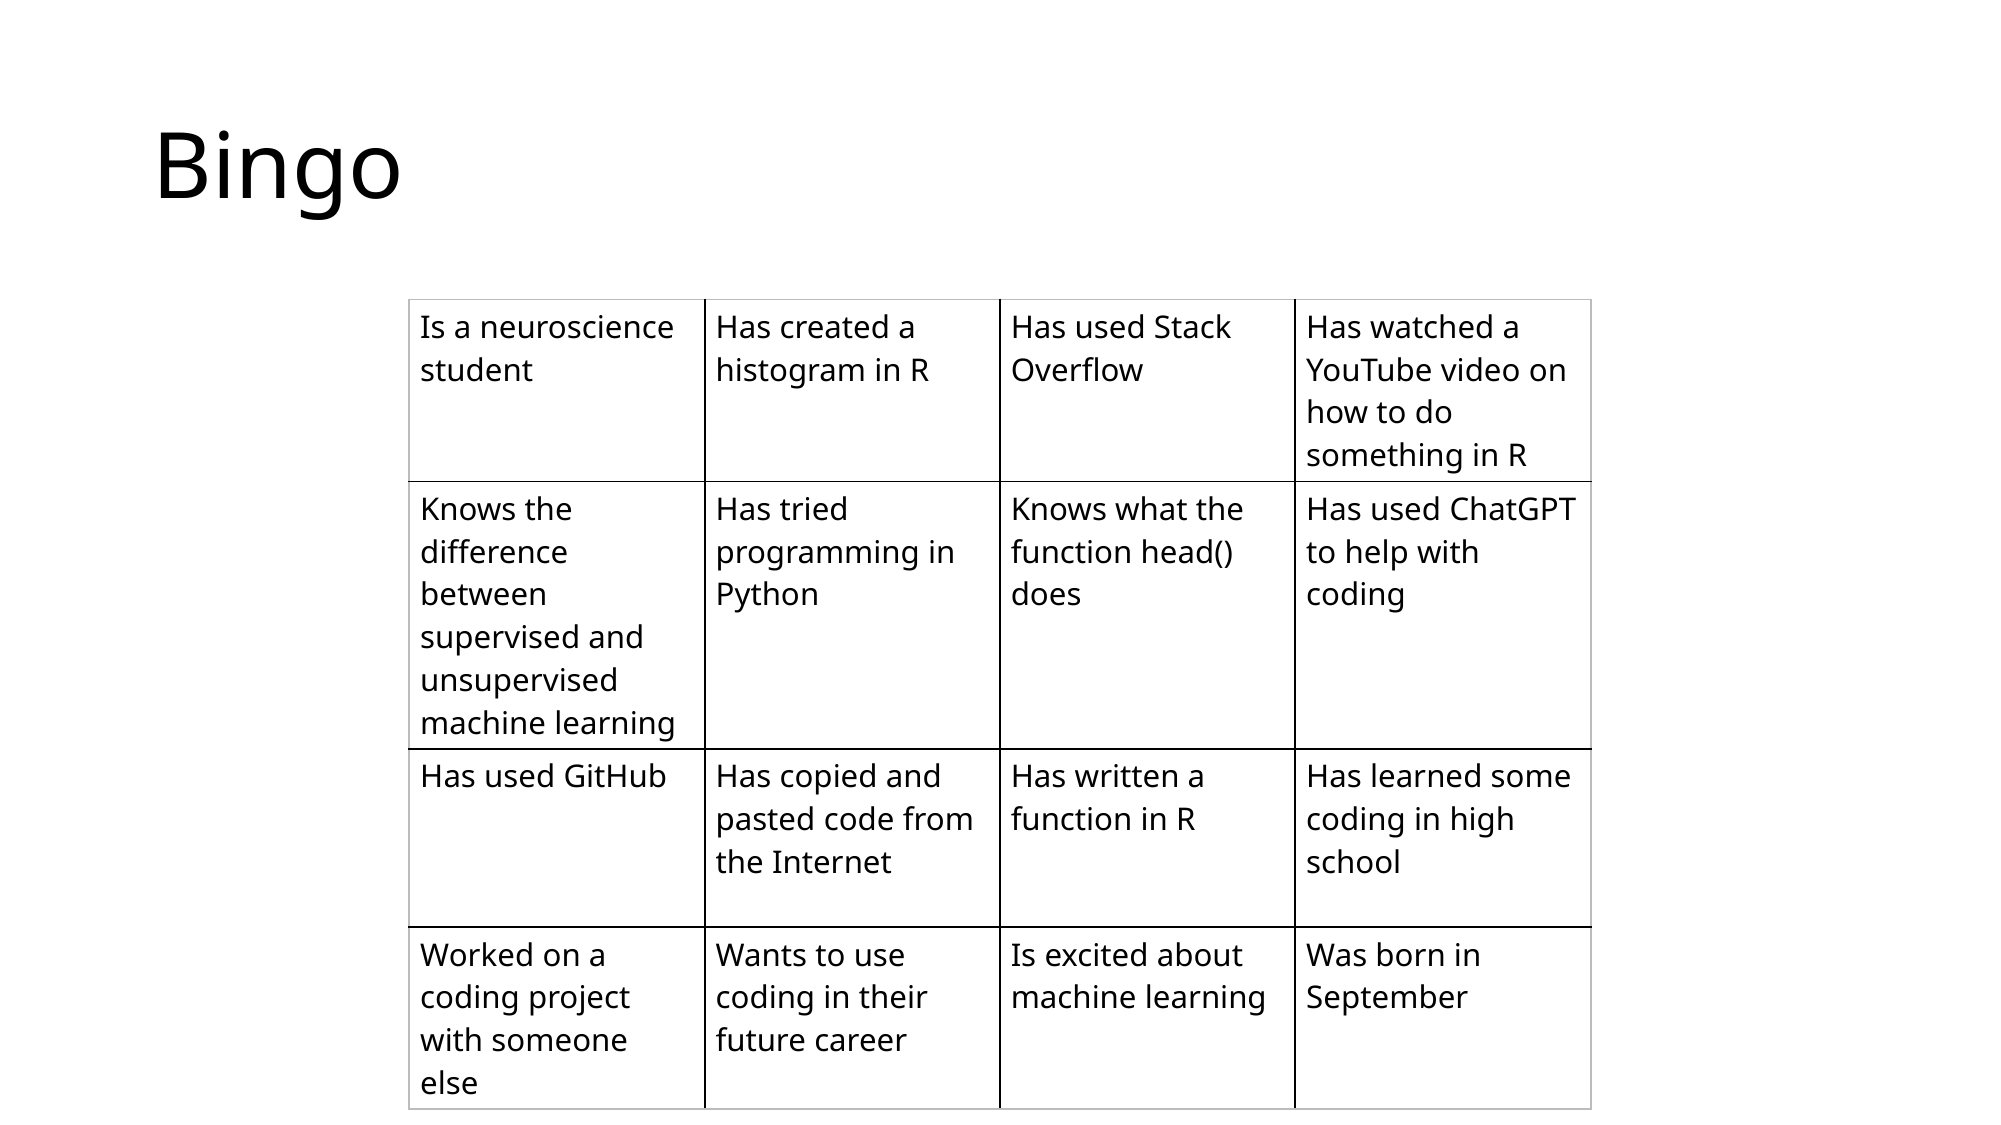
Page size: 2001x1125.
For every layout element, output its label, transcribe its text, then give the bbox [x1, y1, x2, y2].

table_cell Has copied and pasted code from the Internet [706, 750, 999, 926]
table_cell Has tried programming in Python [706, 482, 999, 748]
table_cell Was born in September [1296, 928, 1590, 1108]
table_header Has used Stack Overflow [1001, 300, 1294, 481]
table_cell Has written a function in R [1001, 750, 1294, 926]
table_cell Wants to use coding in their future career [706, 928, 999, 1108]
table_cell Has used GitHub [410, 750, 704, 926]
table_cell Worked on a coding project with someone else [410, 928, 704, 1108]
table_header Is a neuroscience student [410, 300, 704, 481]
table_cell Is excited about machine learning [1001, 928, 1294, 1108]
table_header Has watched a YouTube video on how to do something in R [1296, 300, 1590, 481]
table_cell Knows what the function head() does [1001, 482, 1294, 748]
table_cell Knows the difference between supervised and unsupervised machine learning [410, 482, 704, 748]
table_cell Has learned some coding in high school [1296, 750, 1590, 926]
title Bingo [137, 59, 1863, 278]
table_cell Has used ChatGPT to help with coding [1296, 482, 1590, 748]
table_header Has created a histogram in R [706, 300, 999, 481]
